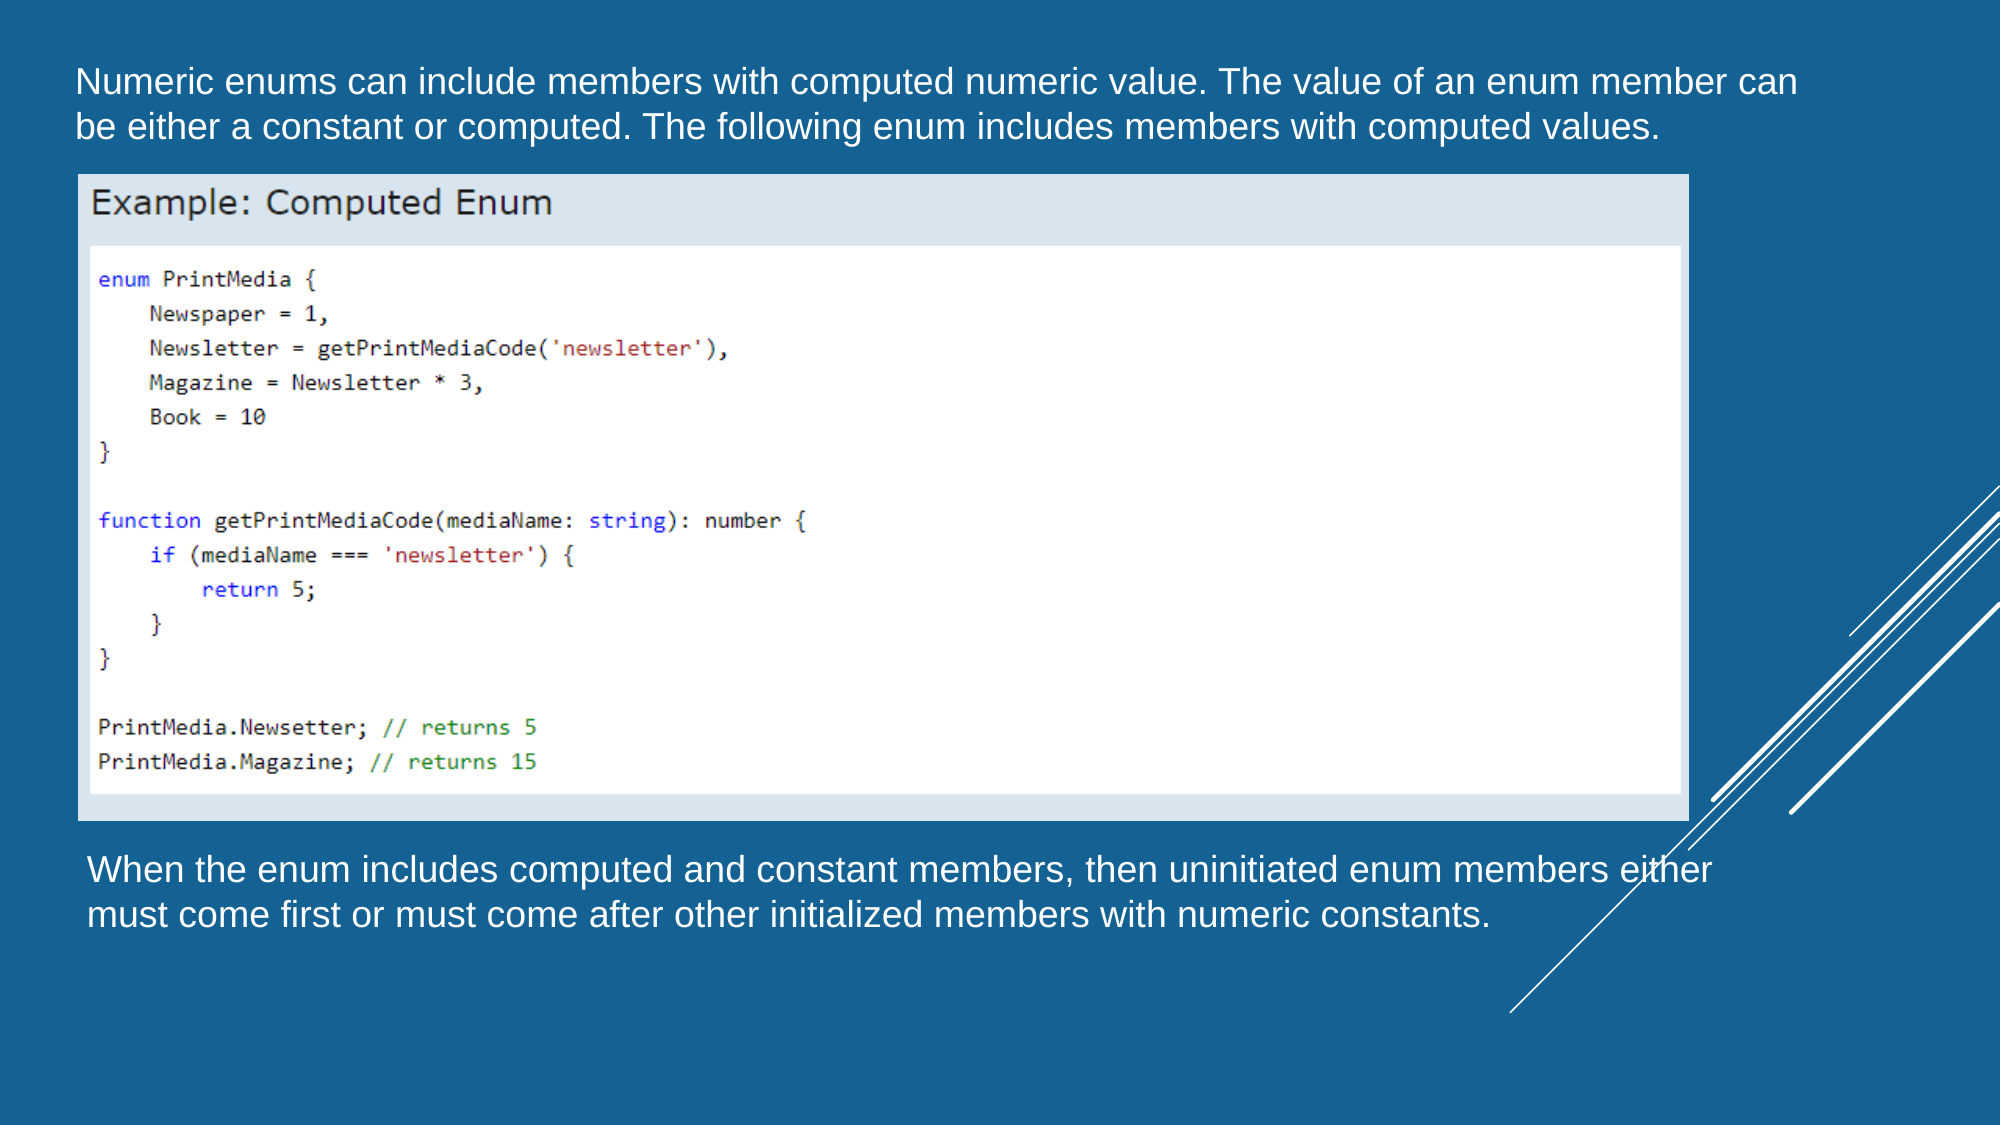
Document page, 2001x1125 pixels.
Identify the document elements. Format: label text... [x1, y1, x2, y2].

text_box Numeric enums can include members with computed numeric value. The value of an enum member can be either a constant or computed. The following enum includes members with computed values. [67, 49, 1858, 155]
text_box When the enum includes computed and constant members, then uninitiated enum members either must come first or must come after other initialized members with numeric constants. [79, 837, 1801, 943]
picture [78, 174, 1689, 821]
